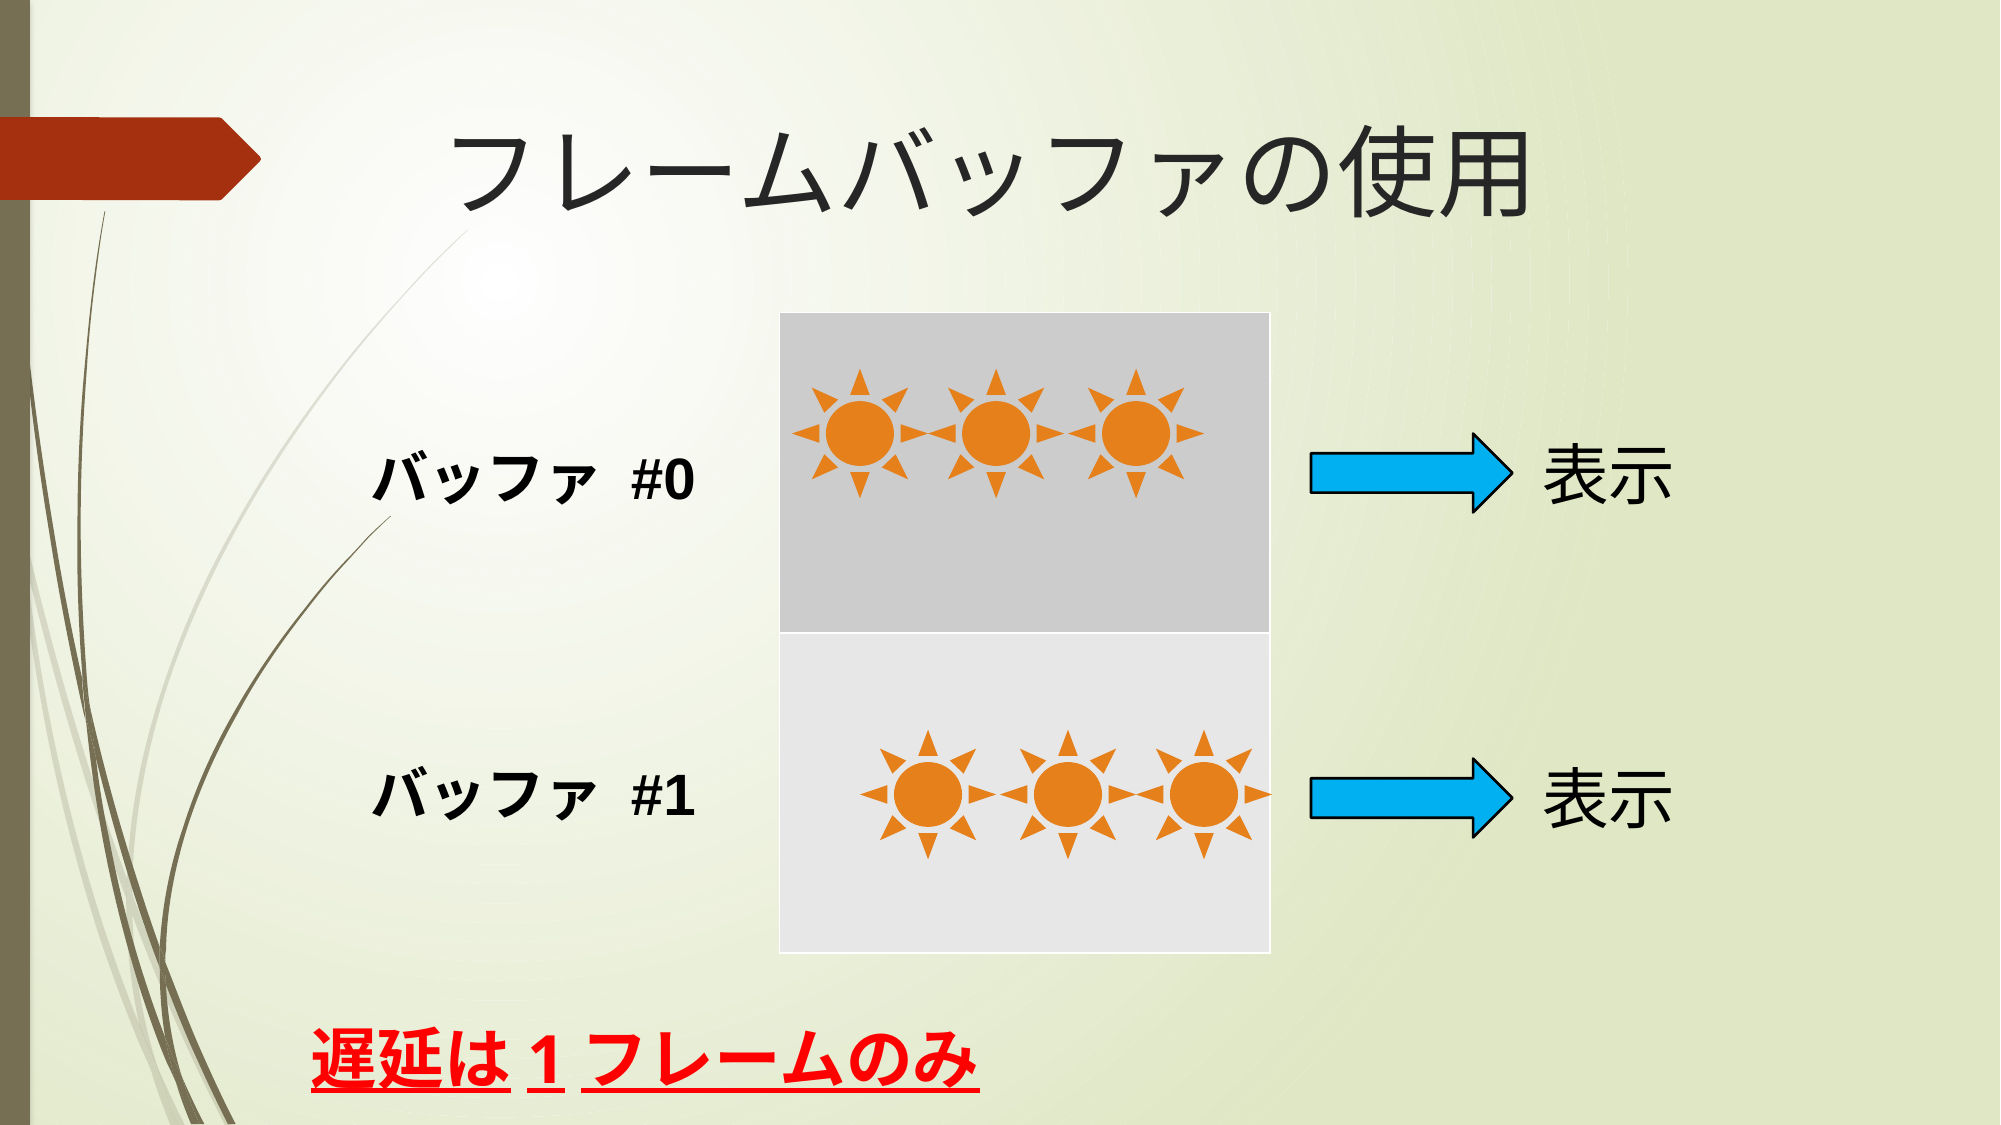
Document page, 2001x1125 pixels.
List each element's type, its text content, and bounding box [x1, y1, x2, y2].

table_cell [780, 634, 1269, 952]
text_box [1088, 813, 1118, 842]
table_header [780, 313, 1269, 632]
text_box [948, 747, 978, 775]
text_box 表示 [1527, 750, 1691, 845]
text_box バッファ #0 [355, 433, 711, 519]
text_box [1134, 783, 1165, 805]
text_box [810, 452, 840, 481]
text_box [878, 813, 908, 842]
text_box [967, 783, 998, 805]
title フレームバッファの使用 [425, 102, 1888, 313]
text_box [1056, 728, 1079, 758]
text_box [998, 783, 1029, 805]
text_box 遅延は1フレームのみ [296, 1009, 995, 1104]
text_box [899, 422, 928, 445]
text_box [946, 452, 976, 481]
text_box [1224, 813, 1254, 842]
text_box [985, 367, 1008, 397]
text_box [824, 399, 896, 468]
text_box [1016, 386, 1046, 415]
text_box [1156, 386, 1186, 415]
text_box [880, 452, 910, 481]
text_box [926, 422, 957, 445]
text_box [1309, 432, 1514, 514]
text_box [880, 386, 910, 415]
text_box [1243, 783, 1274, 805]
text_box バッファ #1 [355, 750, 711, 835]
text_box [1032, 760, 1104, 829]
text_box [1168, 760, 1240, 829]
text_box [848, 470, 871, 500]
text_box [858, 783, 889, 805]
text_box [1100, 399, 1172, 468]
text_box [1125, 367, 1148, 397]
text_box [1066, 422, 1097, 445]
text_box [1086, 386, 1116, 415]
text_box [1175, 422, 1206, 445]
text_box [917, 831, 940, 861]
text_box [946, 386, 976, 415]
text_box [1035, 422, 1066, 445]
text_box [960, 399, 1032, 468]
text_box [810, 386, 840, 415]
text_box [878, 747, 908, 775]
text_box [1088, 747, 1118, 775]
text_box [948, 813, 978, 842]
text_box [1154, 747, 1184, 775]
text_box [1086, 452, 1116, 481]
text_box 表示 [1527, 425, 1691, 520]
text_box [1056, 831, 1079, 861]
text_box [1018, 747, 1048, 775]
text_box [1125, 470, 1148, 500]
text_box [917, 728, 940, 758]
text_box [790, 422, 821, 445]
text_box [1192, 831, 1215, 861]
text_box [1016, 452, 1046, 481]
text_box [1224, 747, 1254, 775]
text_box [1018, 813, 1048, 842]
text_box [1192, 728, 1215, 758]
text_box [1107, 783, 1136, 805]
text_box [1309, 757, 1514, 839]
text_box [1156, 452, 1186, 481]
text_box [985, 470, 1008, 500]
text_box [848, 367, 871, 397]
text_box [892, 760, 964, 829]
text_box [1154, 813, 1184, 842]
